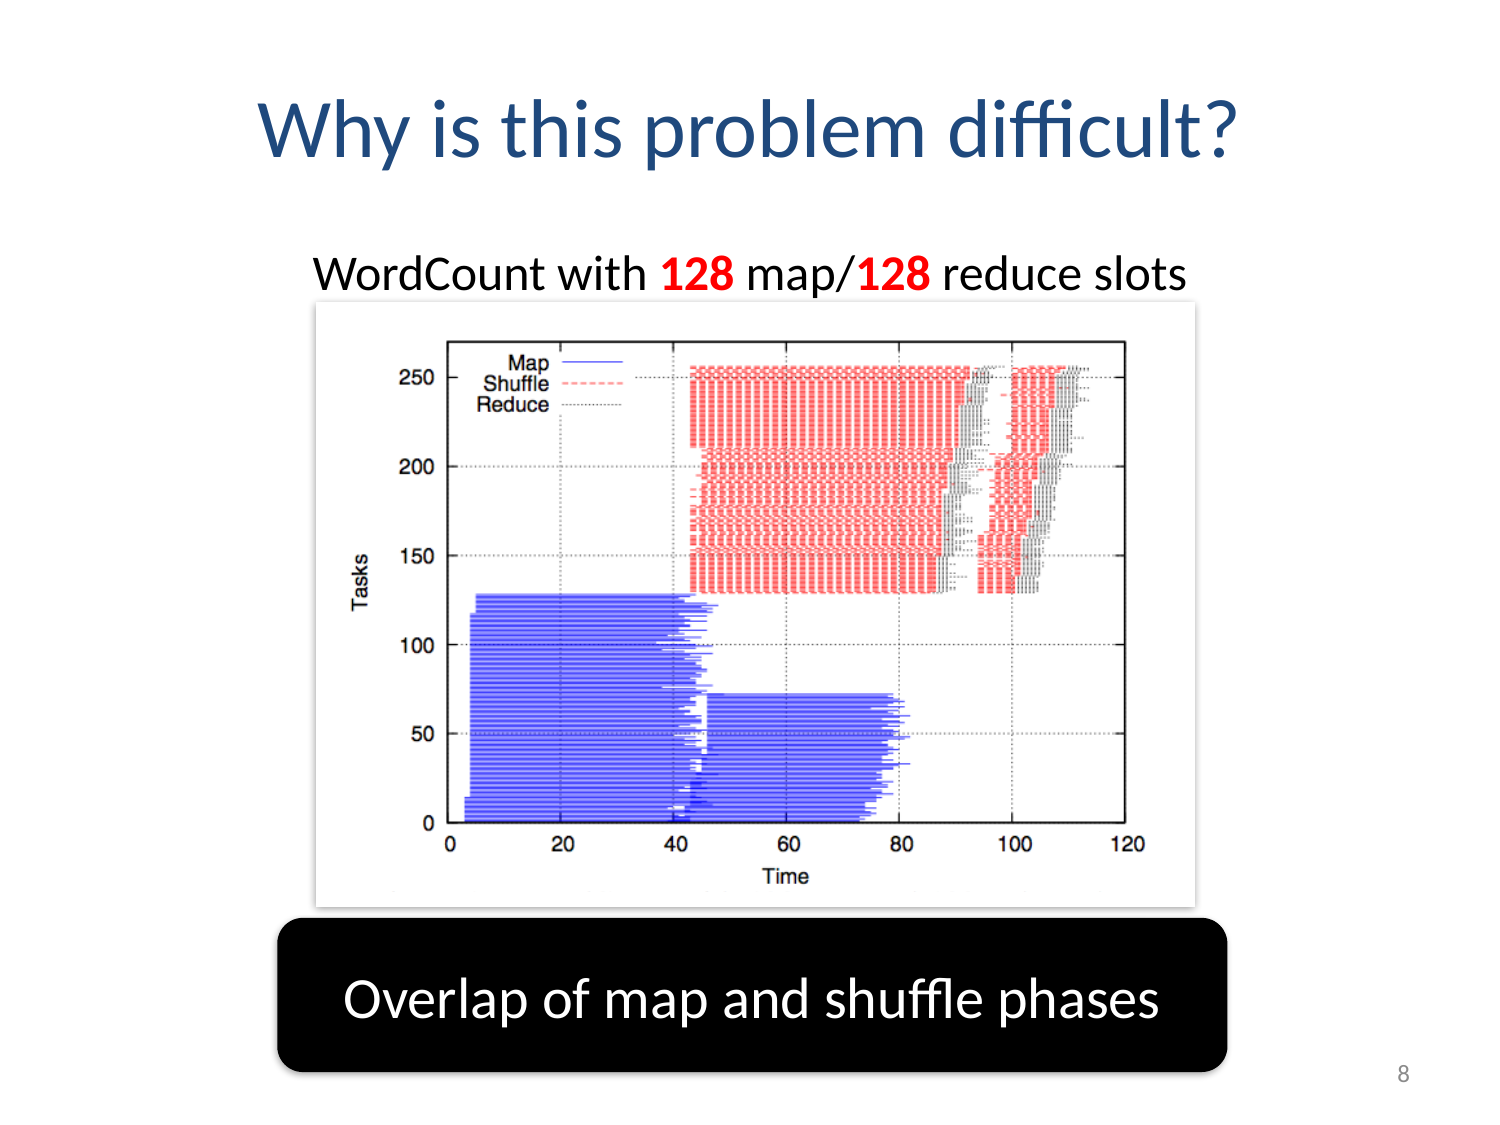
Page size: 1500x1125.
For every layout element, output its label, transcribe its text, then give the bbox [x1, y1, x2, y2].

slide_number 8 [1074, 1042, 1425, 1103]
picture [329, 316, 1181, 893]
text_box WordCount with 128 map/128 reduce slots [0, 232, 1500, 308]
text_box Overlap of map and shuffle phases [276, 917, 1229, 1073]
title Why is this problem difficult? [75, 45, 1425, 203]
